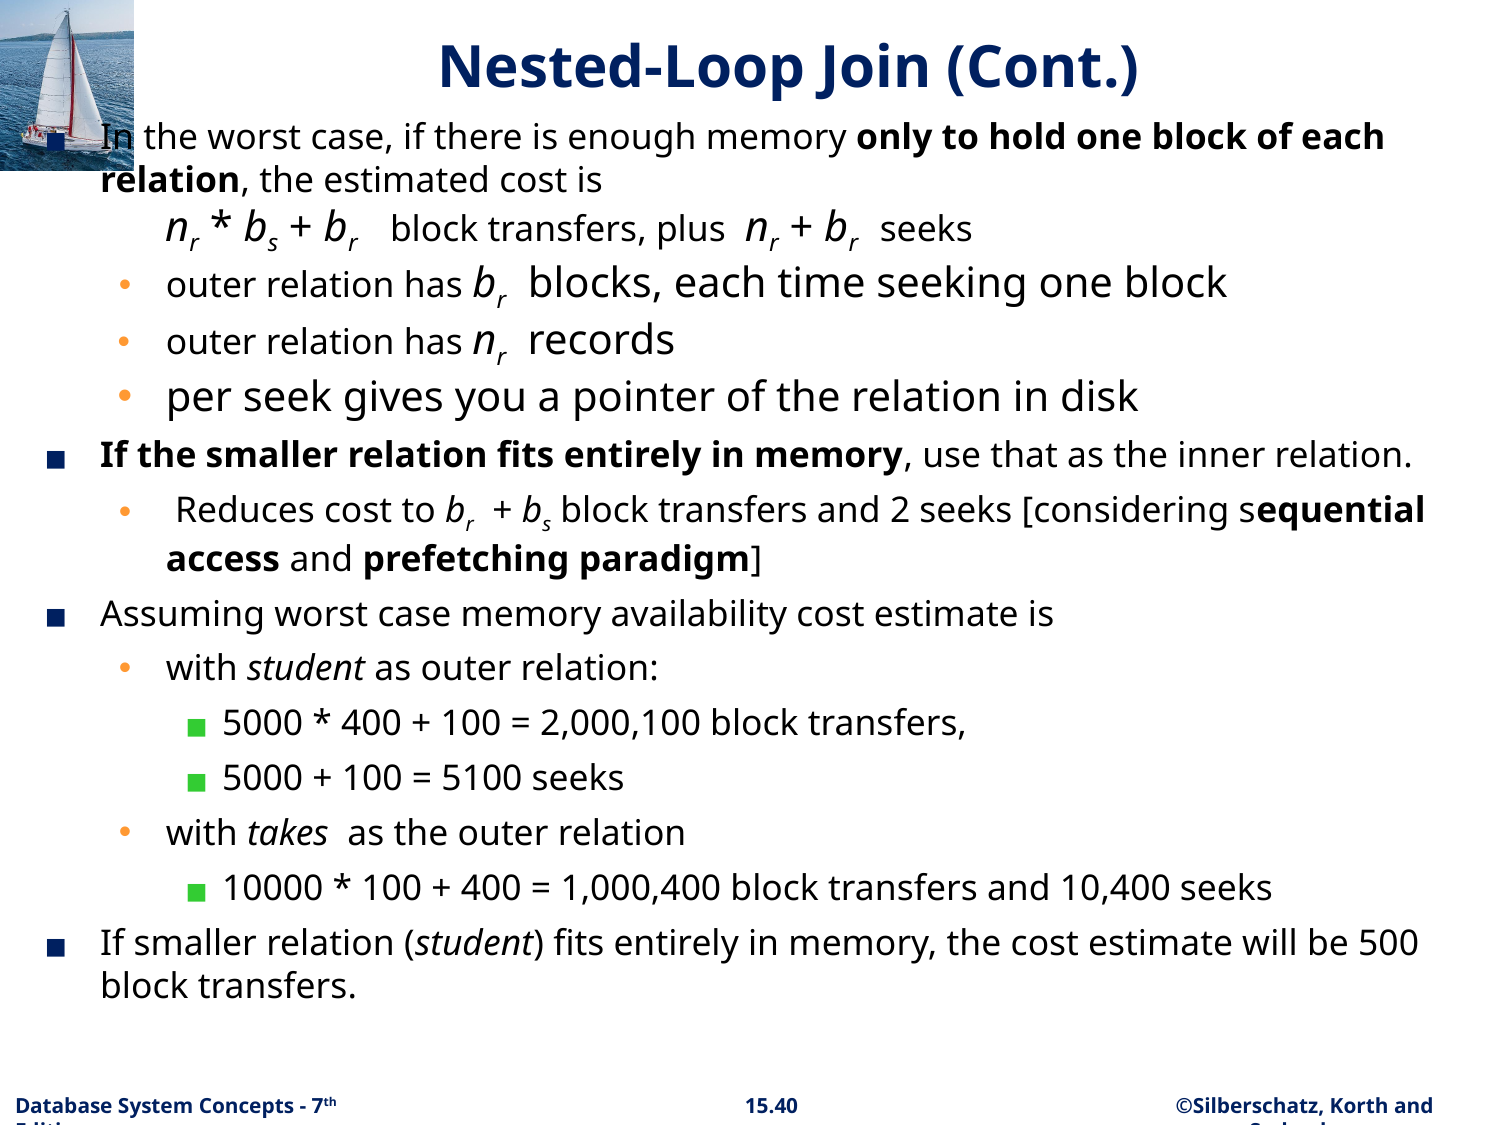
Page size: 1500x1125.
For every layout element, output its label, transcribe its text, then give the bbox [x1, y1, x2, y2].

picture [0, 0, 134, 171]
list In the worst case, if there is enough memory only to hold one block of each relation, the estimated cost is nr * bs + br block transfers, plus nr + br seeks outer relation has br blocks, each time seeking one block outer relation has nr records per seek gives you a pointer of the relation in disk If the smaller relation fits entirely in memory, use that as the inner relation. Reduces cost to br + bs block transfers and 2 seeks [considering sequential access and prefetching paradigm] Assuming worst case memory availability cost estimate is with student as outer relation: 5000 * 400 + 100 = 2,000,100 block transfers, 5000 + 100 = 5100 seeks with takes as the outer relation 10000 * 100 + 400 = 1,000,400 block transfers and 10,400 seeks If smaller relation (student) fits entirely in memory, the cost estimate will be 500 block transfers. [28, 106, 1485, 961]
title Nested-Loop Join (Cont.) [126, 6, 1451, 106]
